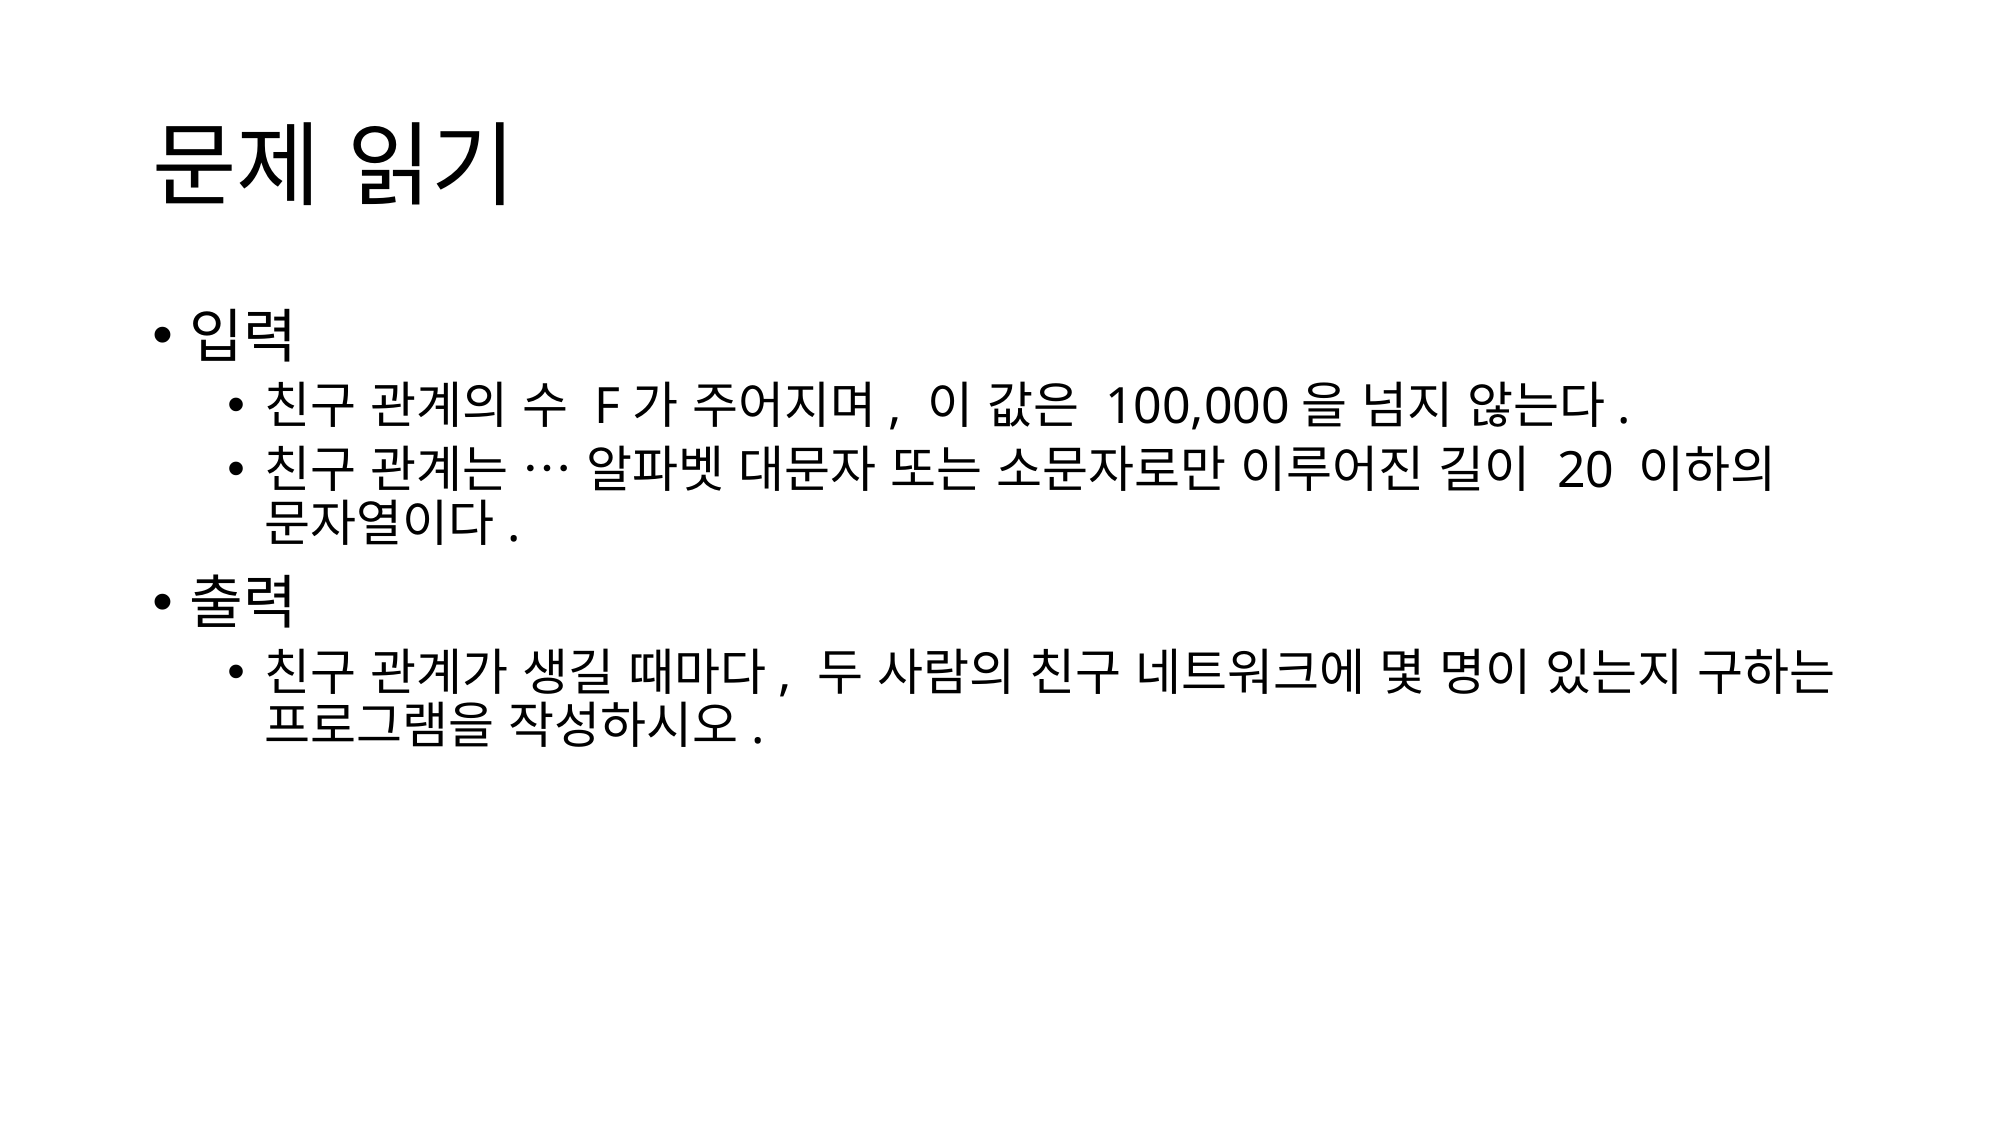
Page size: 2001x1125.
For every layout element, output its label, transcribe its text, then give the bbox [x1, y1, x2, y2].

list 입력 친구 관계의 수 F가 주어지며, 이 값은 100,000을 넘지 않는다. 친구 관계는 … 알파벳 대문자 또는 소문자로만 이루어진 길이 20 이하의 문자열이다. 출력 친구 관계가 생길 때마다, 두 사람의 친구 네트워크에 몇 명이 있는지 구하는 프로그램을 작성하시오. [137, 299, 1863, 1014]
title 문제 읽기 [137, 59, 1863, 278]
